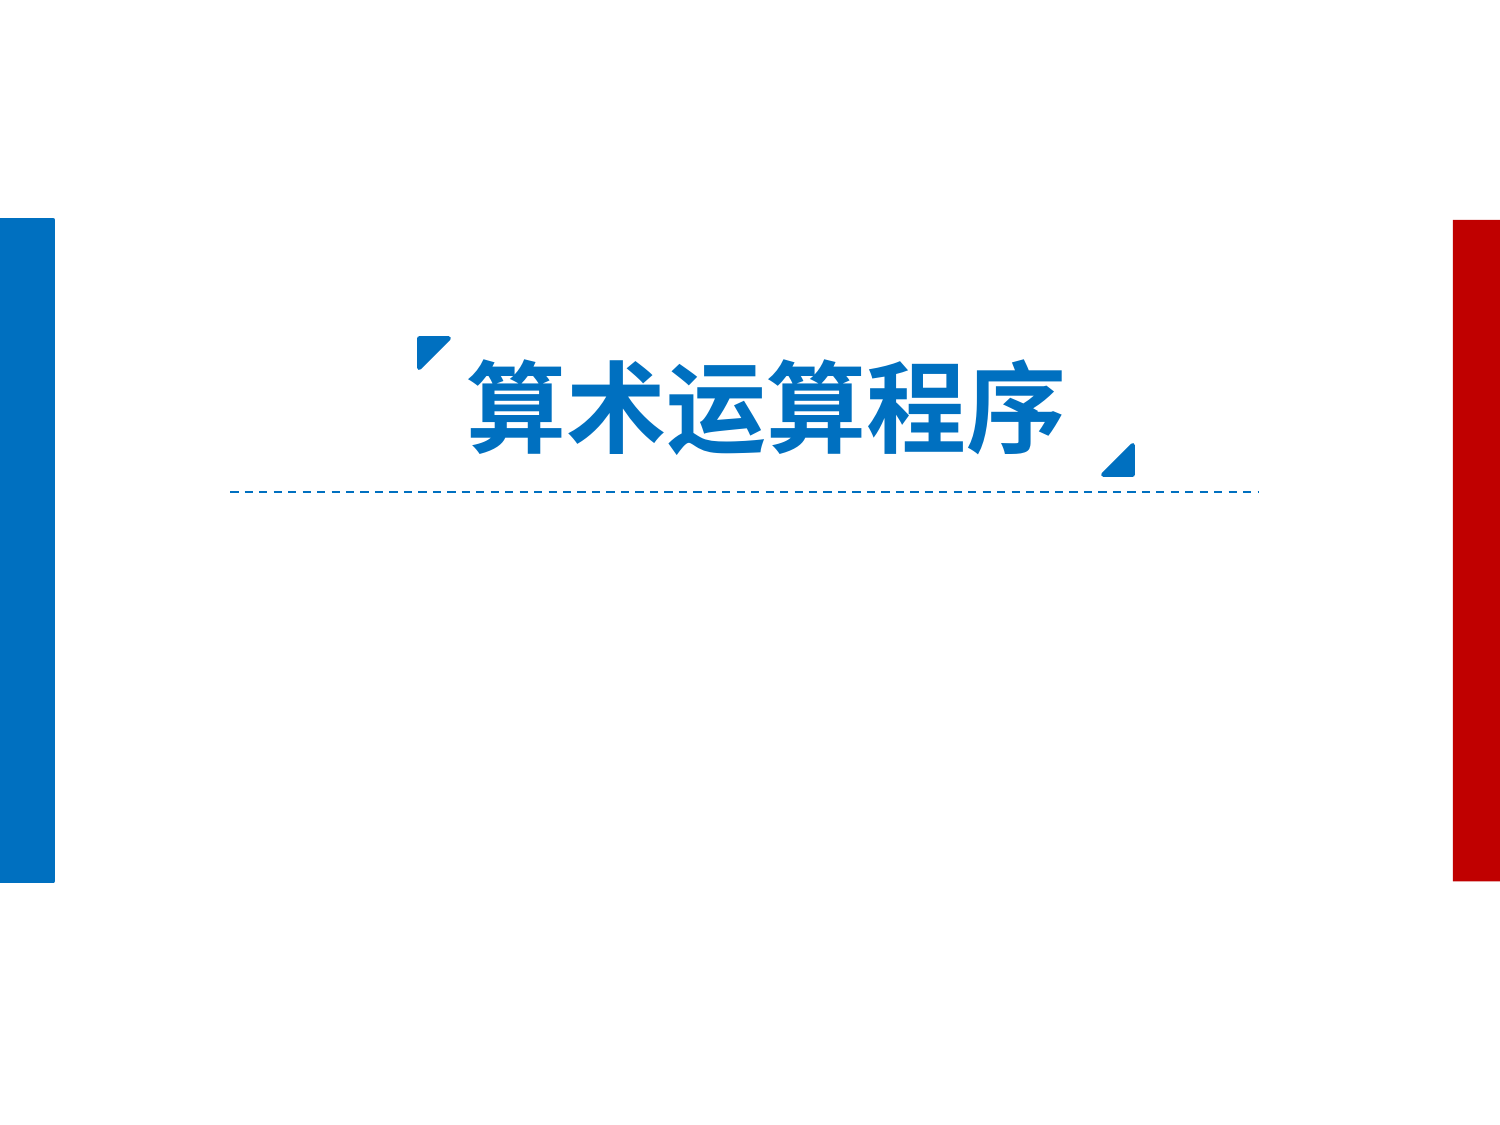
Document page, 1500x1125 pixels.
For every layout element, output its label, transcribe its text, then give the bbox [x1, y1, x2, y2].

text_box [1101, 443, 1135, 477]
text_box 算术运算程序 [451, 338, 1082, 474]
text_box [417, 336, 451, 370]
